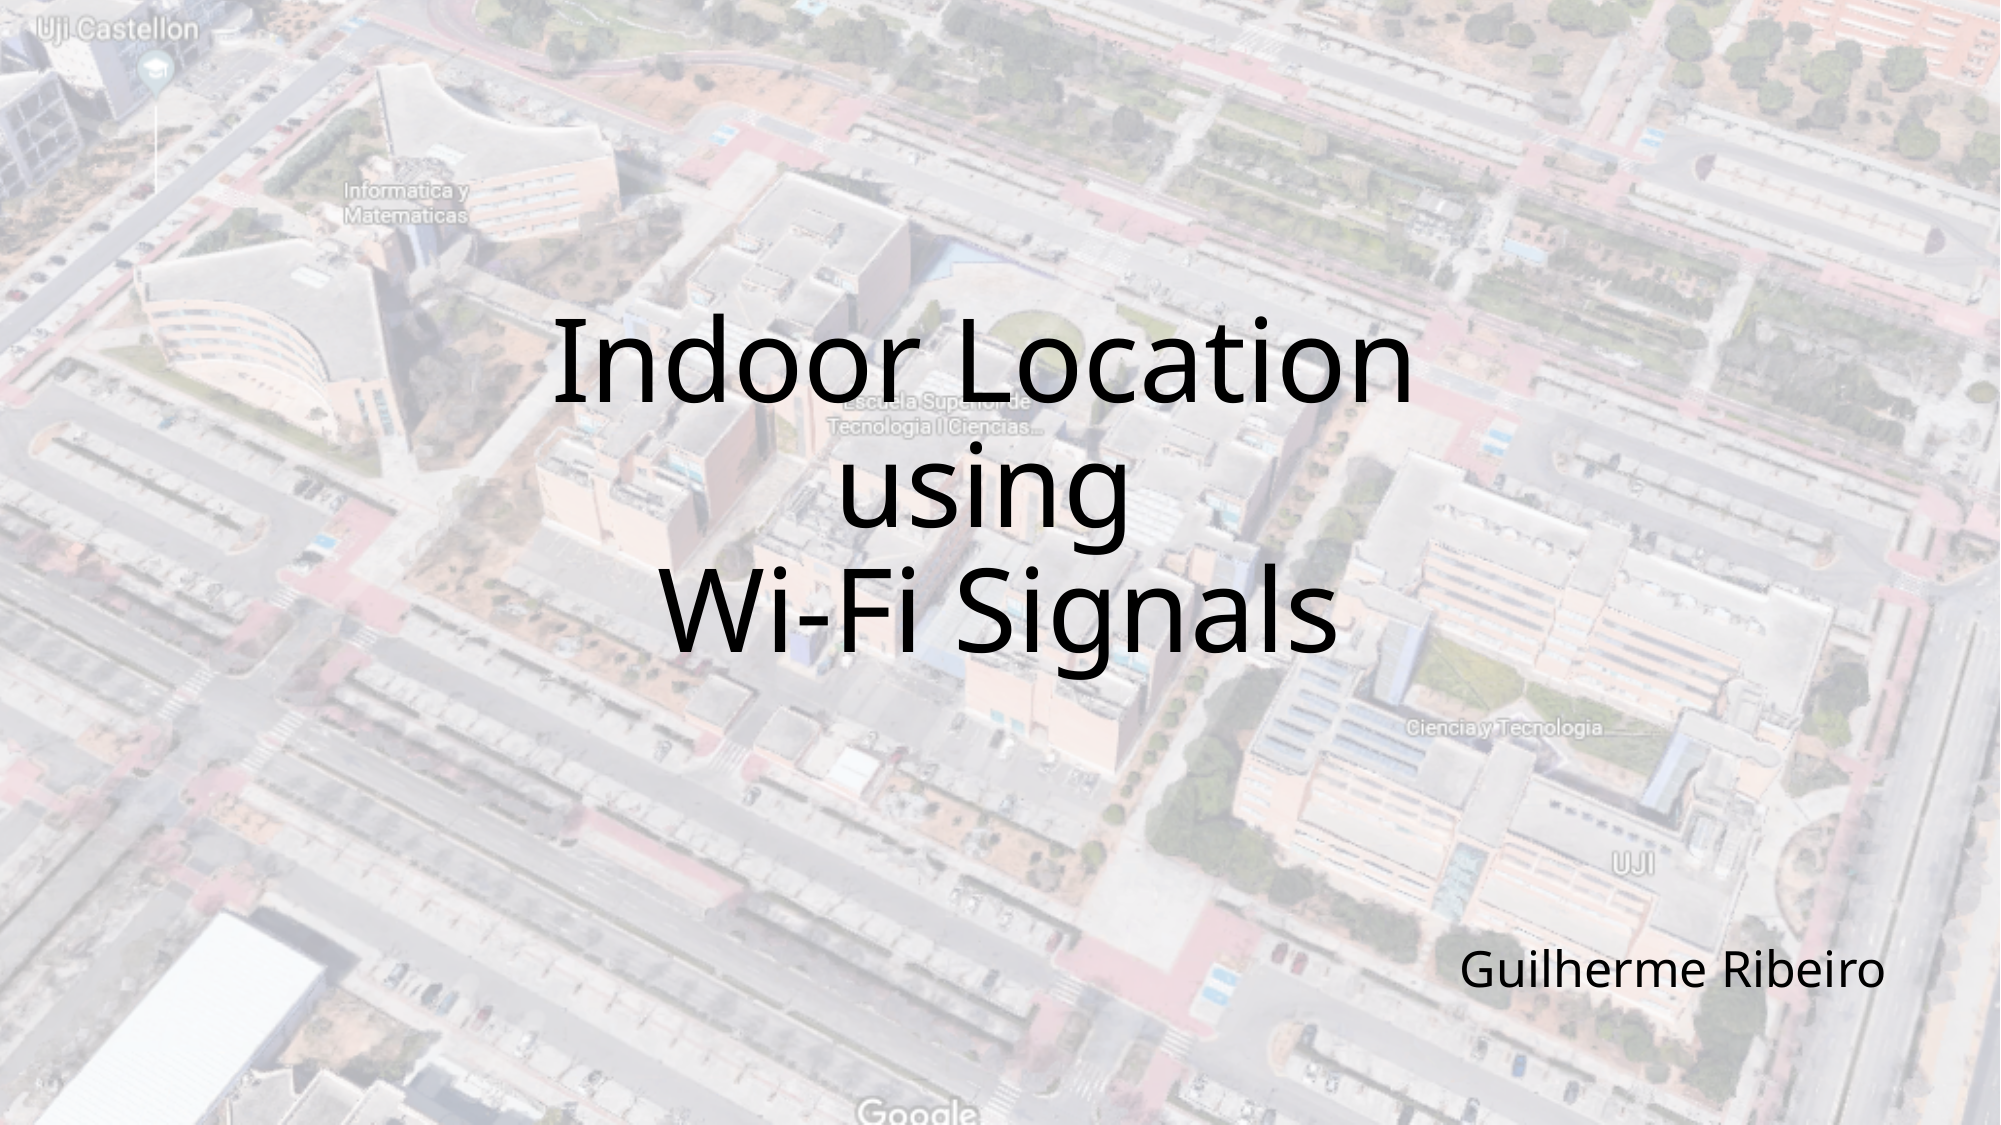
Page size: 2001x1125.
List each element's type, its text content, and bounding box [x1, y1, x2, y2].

title Indoor Location using Wi-Fi Signals [249, 293, 1750, 686]
subtitle Guilherme Ribeiro [1376, 937, 1971, 1062]
